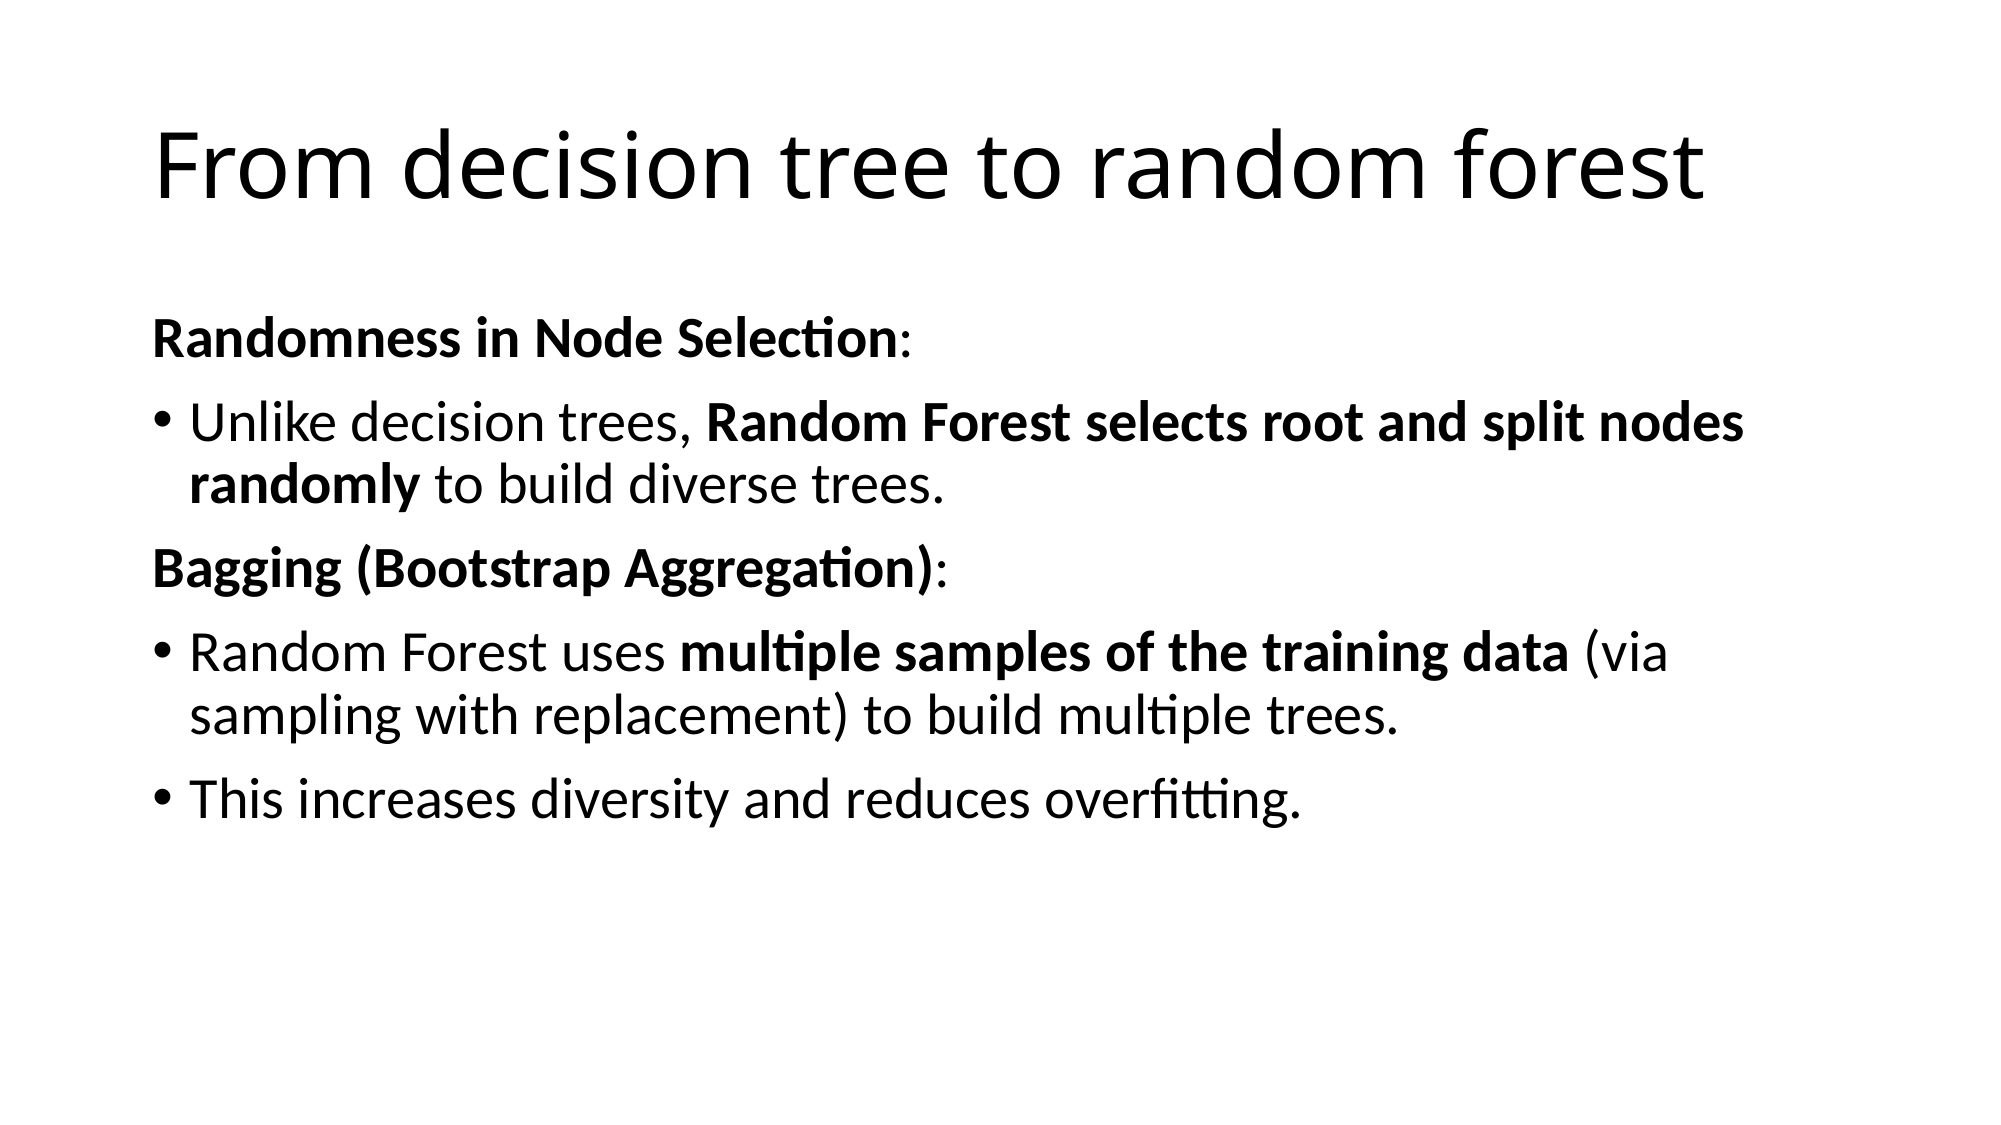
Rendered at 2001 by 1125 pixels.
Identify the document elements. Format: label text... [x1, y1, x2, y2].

list Randomness in Node Selection: Unlike decision trees, Random Forest selects root and split nodes randomly to build diverse trees. Bagging (Bootstrap Aggregation): Random Forest uses multiple samples of the training data (via sampling with replacement) to build multiple trees. This increases diversity and reduces overfitting. [137, 299, 1863, 1014]
title From decision tree to random forest [137, 59, 1863, 278]
